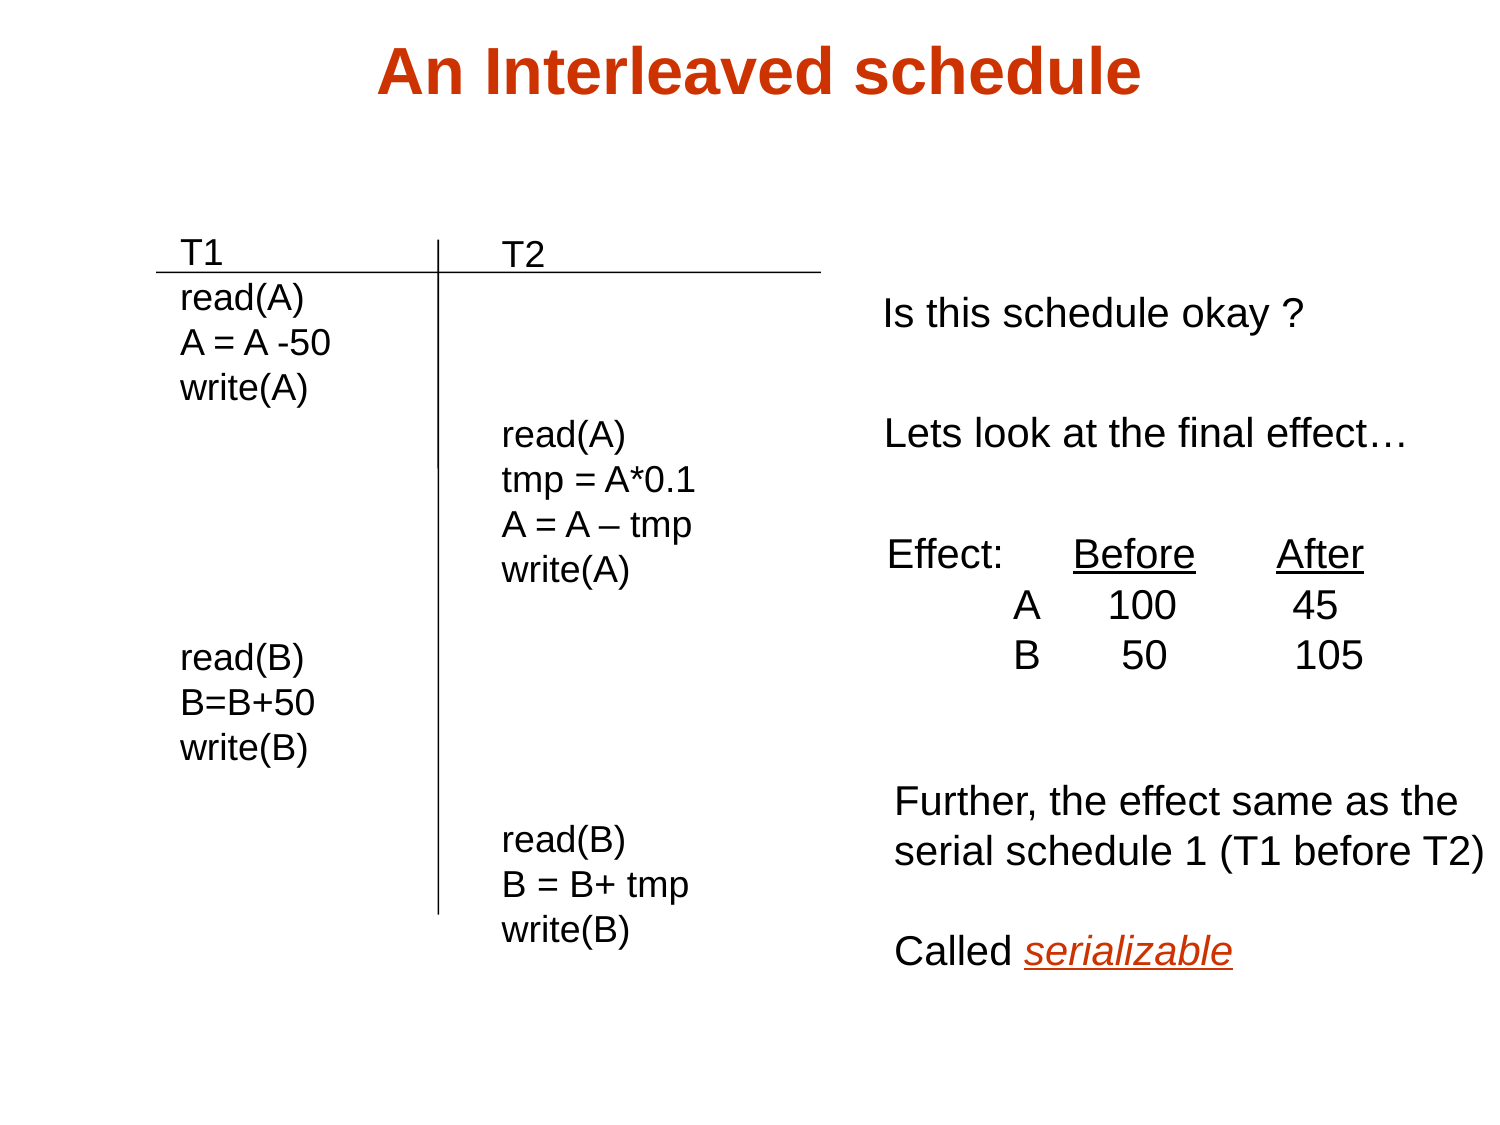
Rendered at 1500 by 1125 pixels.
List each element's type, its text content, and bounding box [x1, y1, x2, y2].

text_box Effect: Before After A 100 45 B 50 105 [871, 519, 1380, 735]
text_box Lets look at the final effect… [868, 398, 1424, 463]
text_box T1 read(A) A = A -50 write(A) read(B) B=B+50 write(B) [165, 220, 347, 272]
text_box T2 read(A) tmp = A*0.1 A = A – tmp write(A) read(B) B = B+ tmp write(B) [486, 222, 712, 272]
text_box T1 read(A) A = A -50 write(A) read(B) B=B+50 write(B) [165, 273, 347, 775]
title An Interleaved schedule [97, 15, 1423, 116]
text_box T2 read(A) tmp = A*0.1 A = A – tmp write(A) read(B) B = B+ tmp write(B) [486, 273, 712, 958]
text_box Is this schedule okay ? [867, 278, 1320, 343]
text_box Further, the effect same as the serial schedule 1 (T1 before T2) Called serializable [879, 766, 1500, 981]
